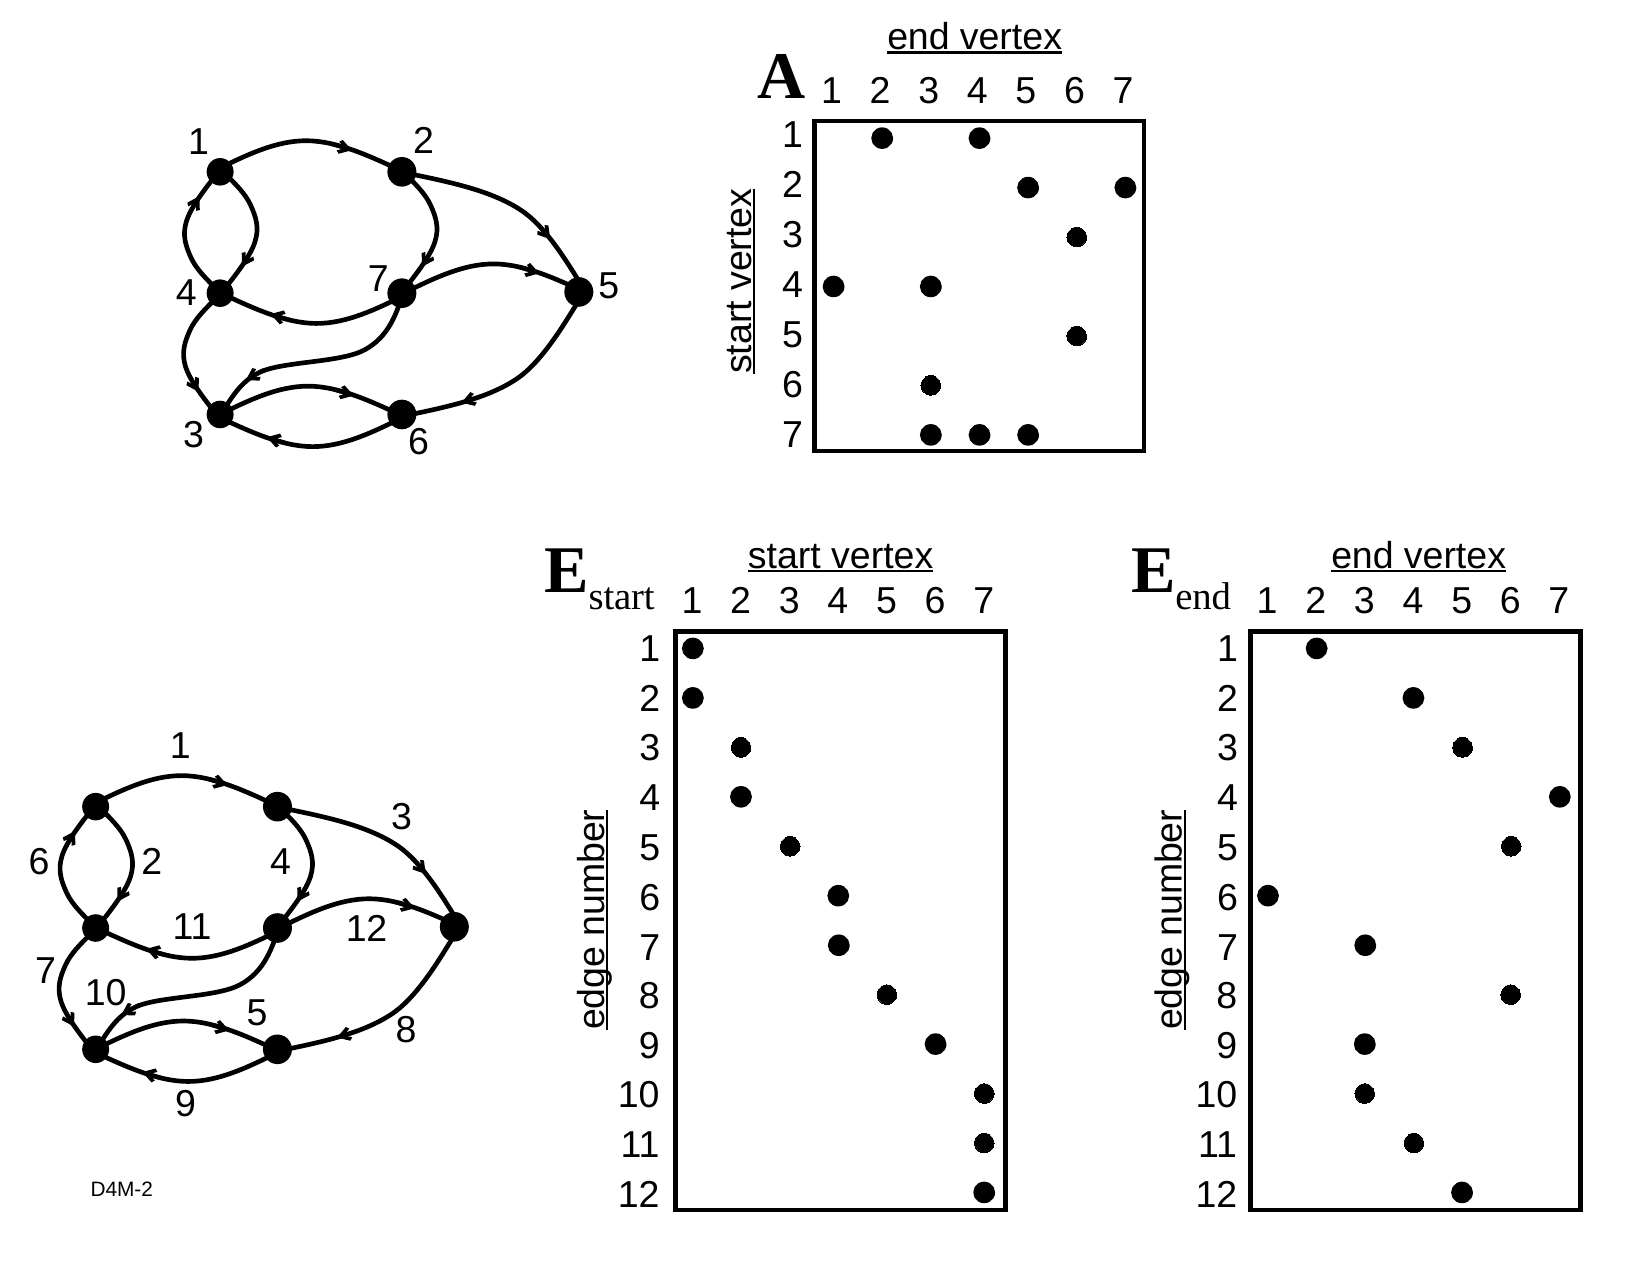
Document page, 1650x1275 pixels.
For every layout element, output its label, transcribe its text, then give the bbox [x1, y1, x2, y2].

text_box start vertex [706, 173, 761, 389]
text_box [1258, 631, 1581, 1210]
text_box 4 [815, 583, 860, 629]
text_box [13, 713, 468, 1133]
text_box end vertex [872, 4, 1078, 56]
text_box 2 [1293, 568, 1342, 629]
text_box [602, 615, 676, 1224]
text_box 7 [1533, 568, 1585, 629]
text_box edge number [1136, 794, 1174, 1045]
text_box Estart [530, 519, 669, 624]
text_box 1 [669, 568, 718, 629]
text_box edge number [559, 794, 597, 1045]
text_box 5 [1436, 583, 1484, 629]
text_box 1 [1245, 568, 1293, 629]
text_box [680, 631, 1006, 1210]
text_box 4 [1390, 583, 1436, 629]
text_box 3 [767, 583, 815, 629]
text_box 5 [860, 583, 909, 629]
text_box 3 [1342, 583, 1390, 629]
text_box 7 [958, 568, 1010, 629]
text_box end vertex [1316, 523, 1522, 583]
text_box start vertex [733, 523, 949, 583]
text_box 6 [909, 568, 958, 629]
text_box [1179, 615, 1254, 1224]
text_box 2 [718, 568, 767, 629]
text_box Eend [1117, 519, 1245, 624]
text_box A [743, 25, 819, 119]
text_box 6 [1484, 568, 1533, 629]
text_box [766, 58, 1150, 464]
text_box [160, 108, 635, 470]
